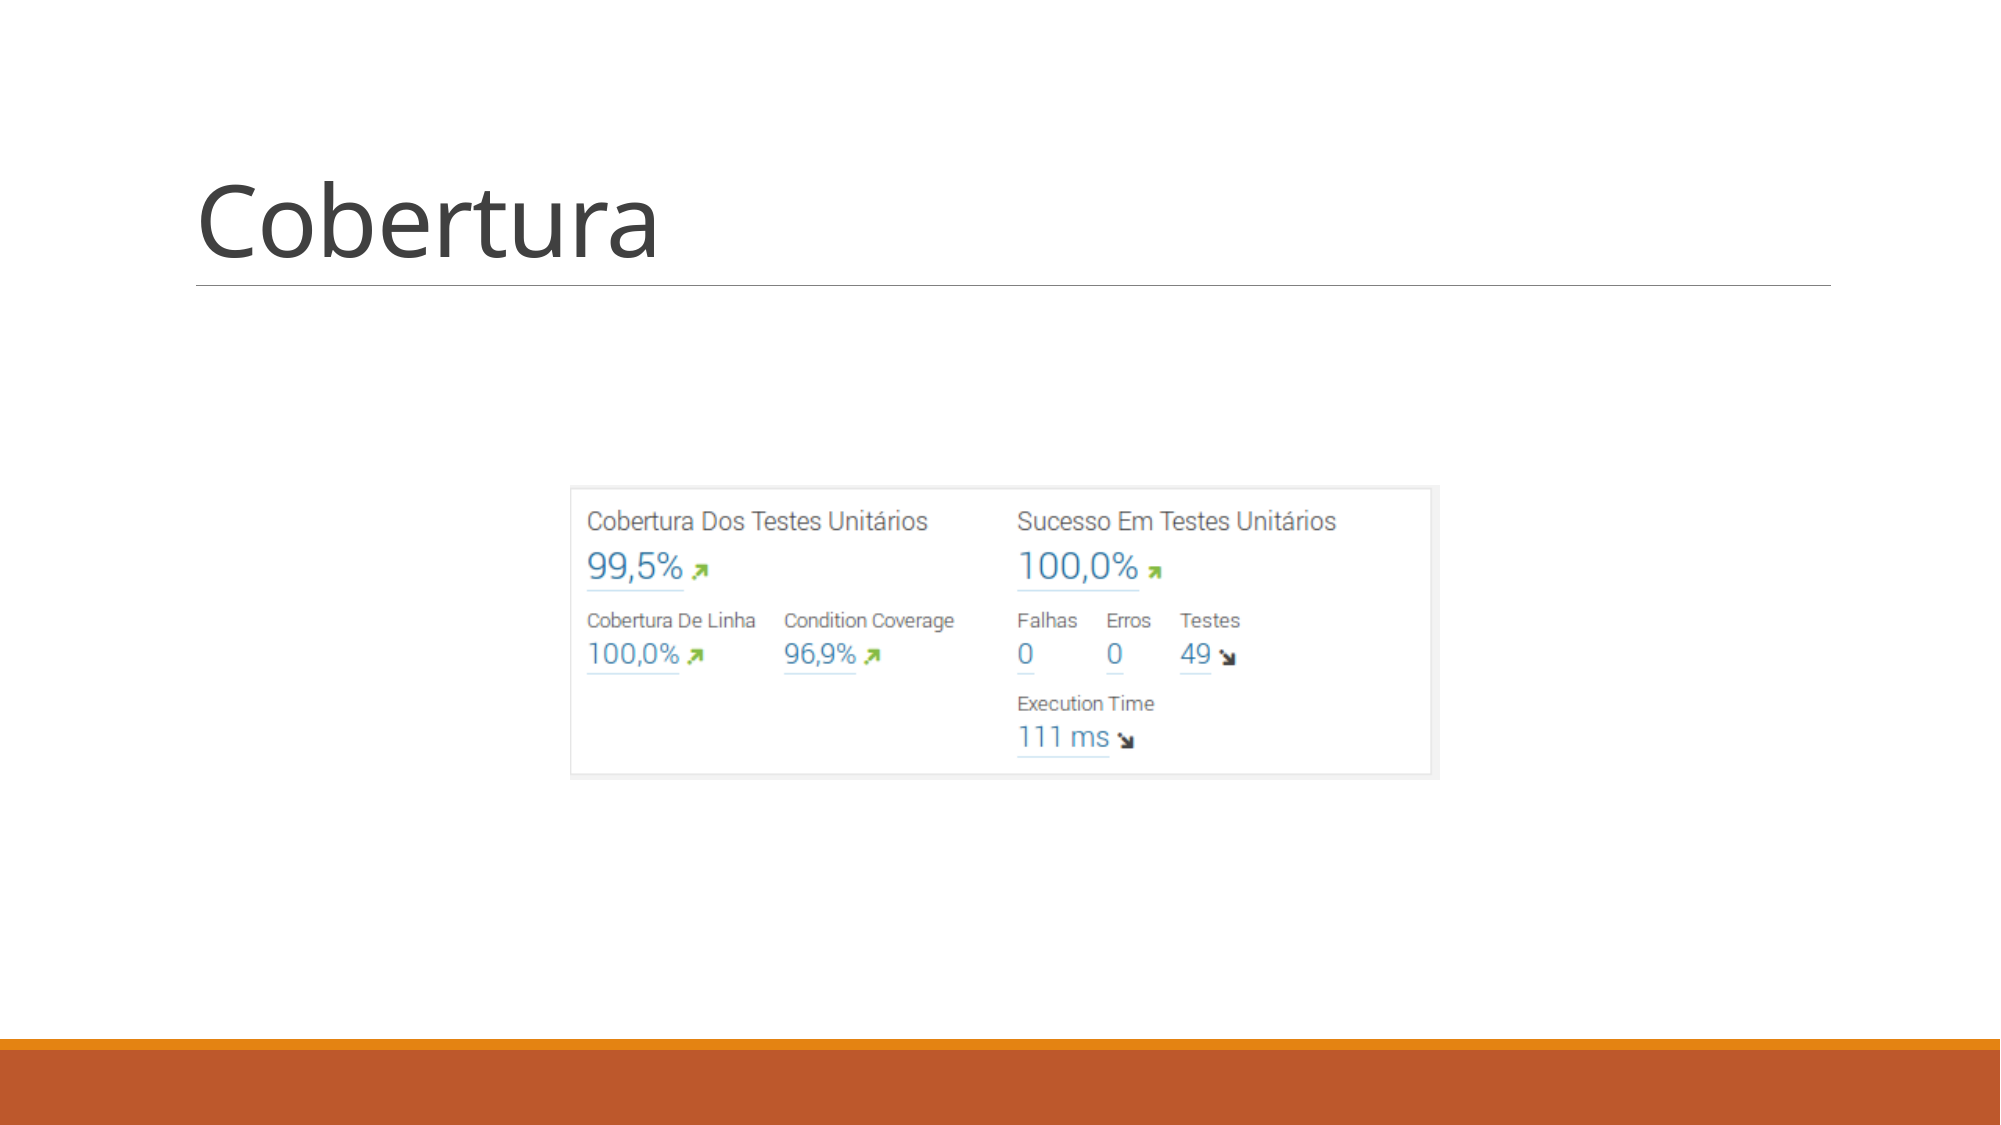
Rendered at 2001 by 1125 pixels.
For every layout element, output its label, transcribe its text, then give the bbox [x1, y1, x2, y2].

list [570, 485, 1440, 781]
title Cobertura [180, 47, 1830, 285]
